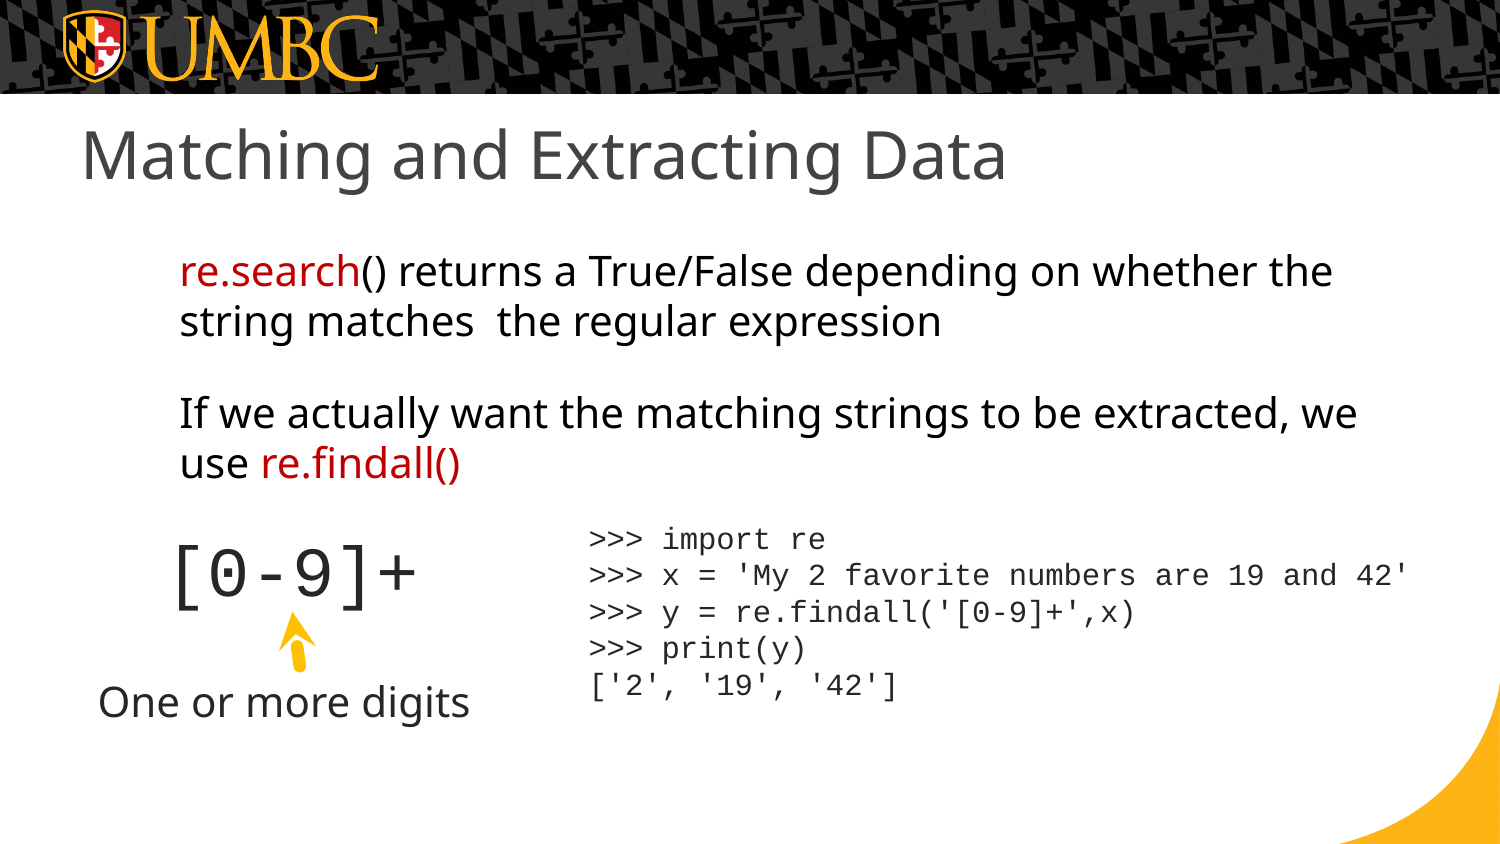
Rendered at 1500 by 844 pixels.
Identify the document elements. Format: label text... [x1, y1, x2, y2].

list re.search() returns a True/False depending on whether the string matches the regular expression If we actually want the matching strings to be extracted, we use re.findall() [106, 240, 1393, 512]
picture [0, 0, 1500, 94]
title Matching and Extracting Data [76, 73, 1363, 233]
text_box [292, 611, 301, 667]
text_box >>> import re >>> x = 'My 2 favorite numbers are 19 and 42' >>> y = re.findall('[0-9]+',x) >>> print(y) ['2', '19', '42'] [588, 496, 1500, 724]
text_box One or more digits [92, 672, 476, 730]
text_box [0-9]+ [165, 525, 422, 611]
picture [1338, 724, 1500, 844]
